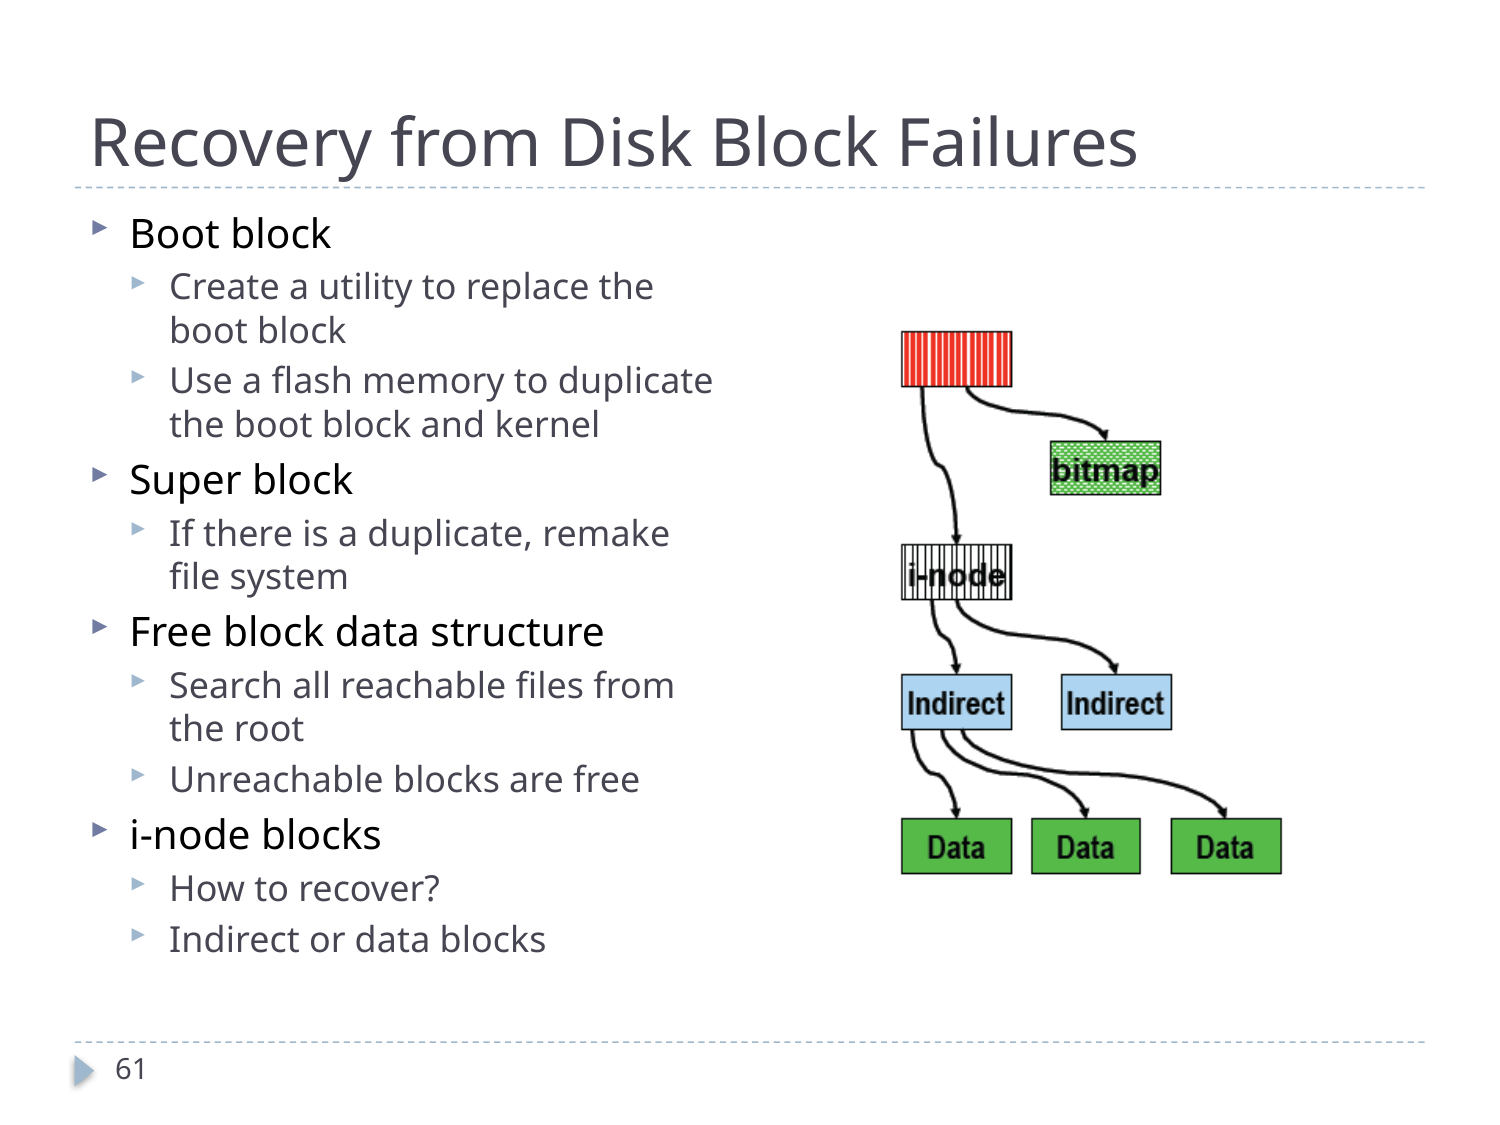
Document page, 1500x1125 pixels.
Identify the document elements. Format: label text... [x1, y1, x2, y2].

list Boot block Create a utility to replace the boot block Use a flash memory to duplicate the boot block and kernel Super block If there is a duplicate, remake file system Free block data structure Search all reachable files from the root Unreachable blocks are free i-node blocks How to recover? Indirect or data blocks [75, 200, 738, 1010]
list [892, 325, 1290, 884]
slide_number 61 [100, 1042, 426, 1103]
title Recovery from Disk Block Failures [75, 37, 1425, 188]
